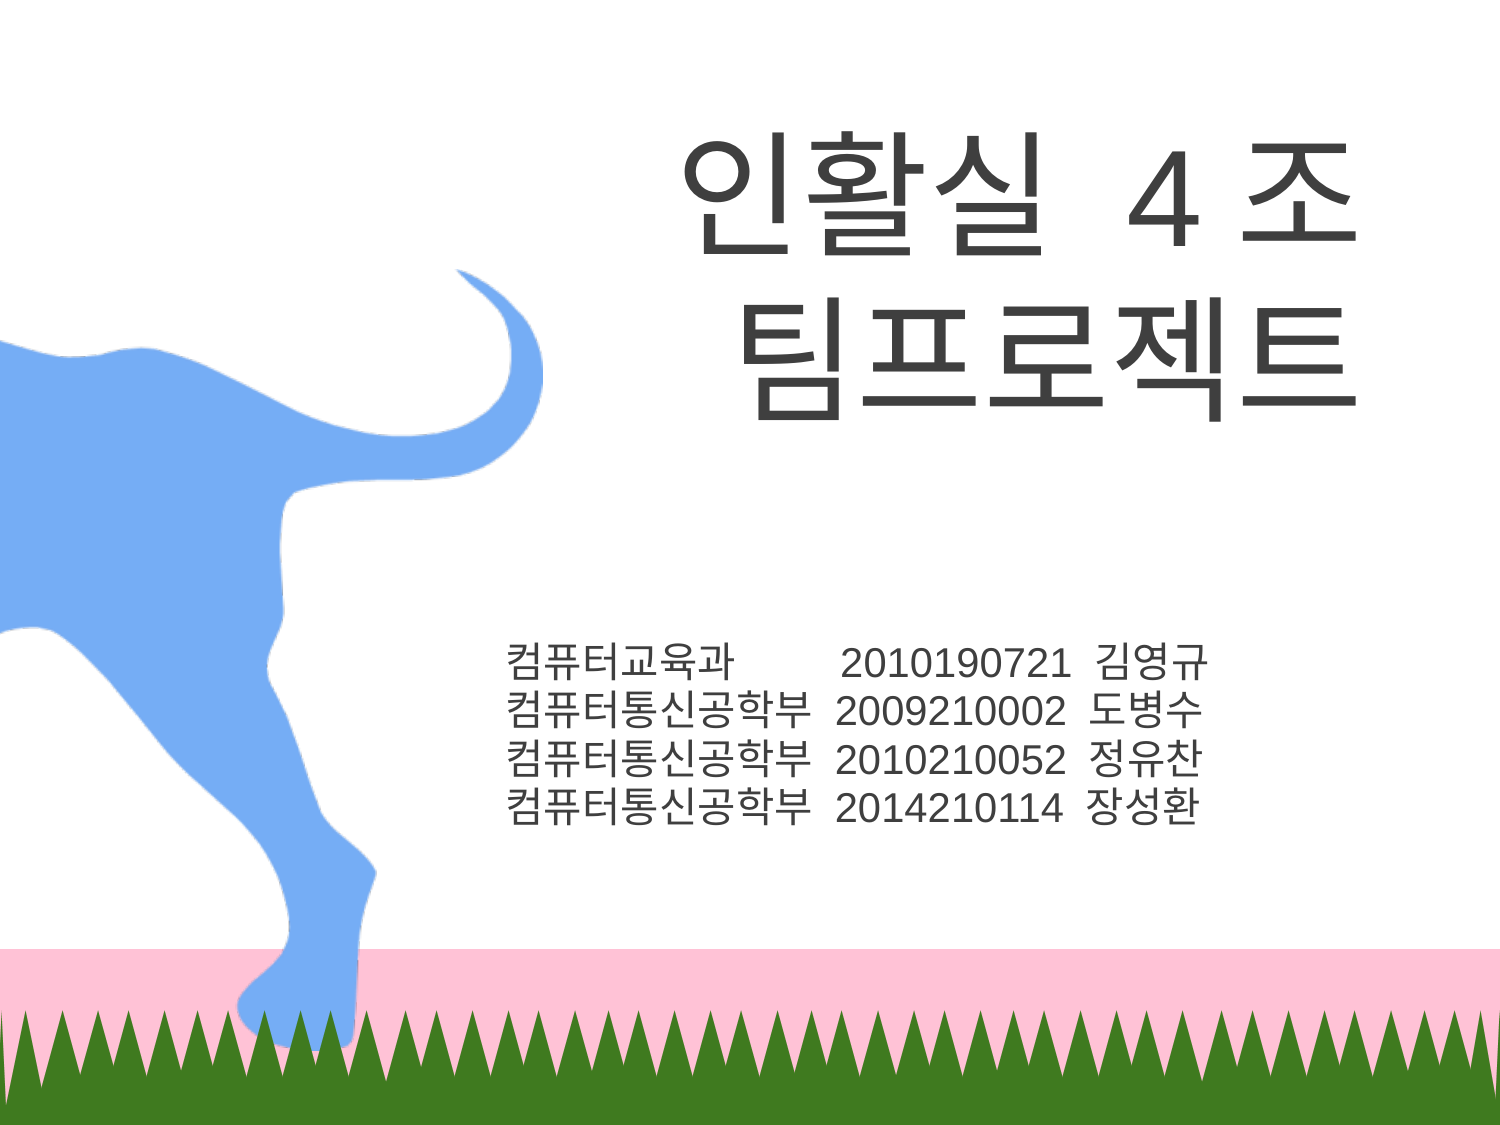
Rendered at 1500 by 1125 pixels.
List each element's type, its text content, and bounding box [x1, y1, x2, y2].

subtitle 컴퓨터교육과 2010190721 김영규 컴퓨터통신공학부 2009210002 도병수 컴퓨터통신공학부 2010210052 정유찬 컴퓨터통신공학부 2014210114 장성환 [490, 637, 1471, 975]
title 인활실 4조 팀프로젝트 [135, 149, 1378, 399]
